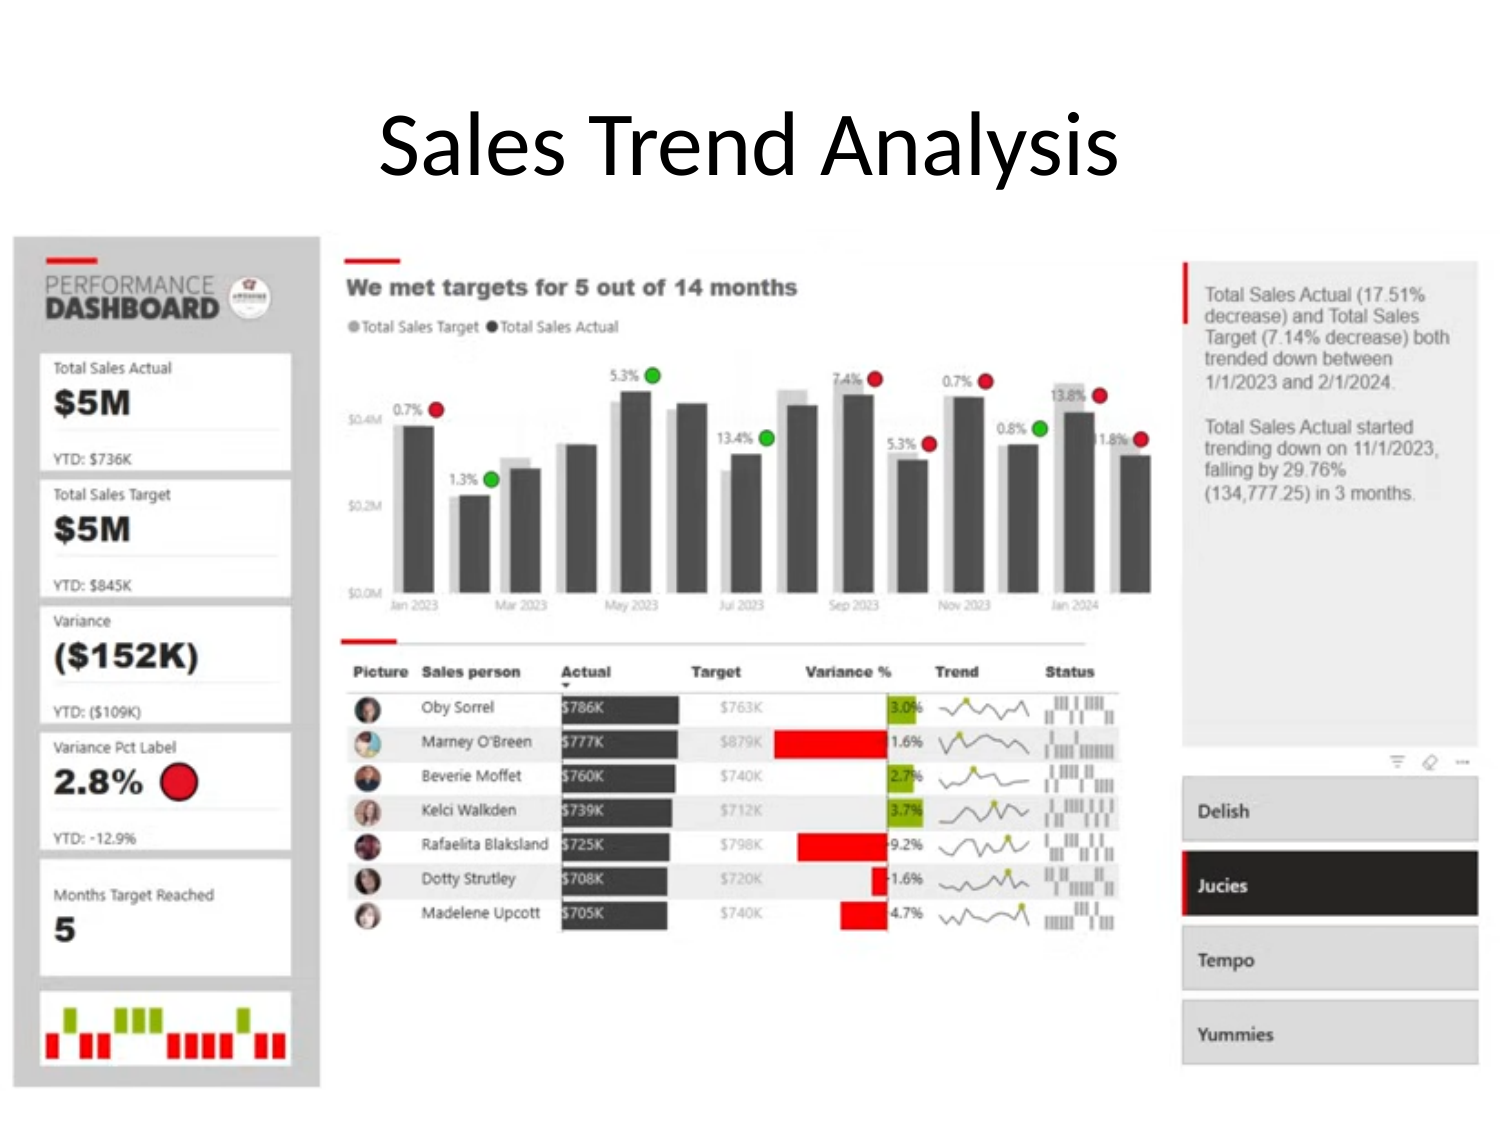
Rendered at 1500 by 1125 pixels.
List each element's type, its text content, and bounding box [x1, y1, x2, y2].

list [0, 228, 1500, 1091]
title Sales Trend Analysis [75, 45, 1425, 225]
